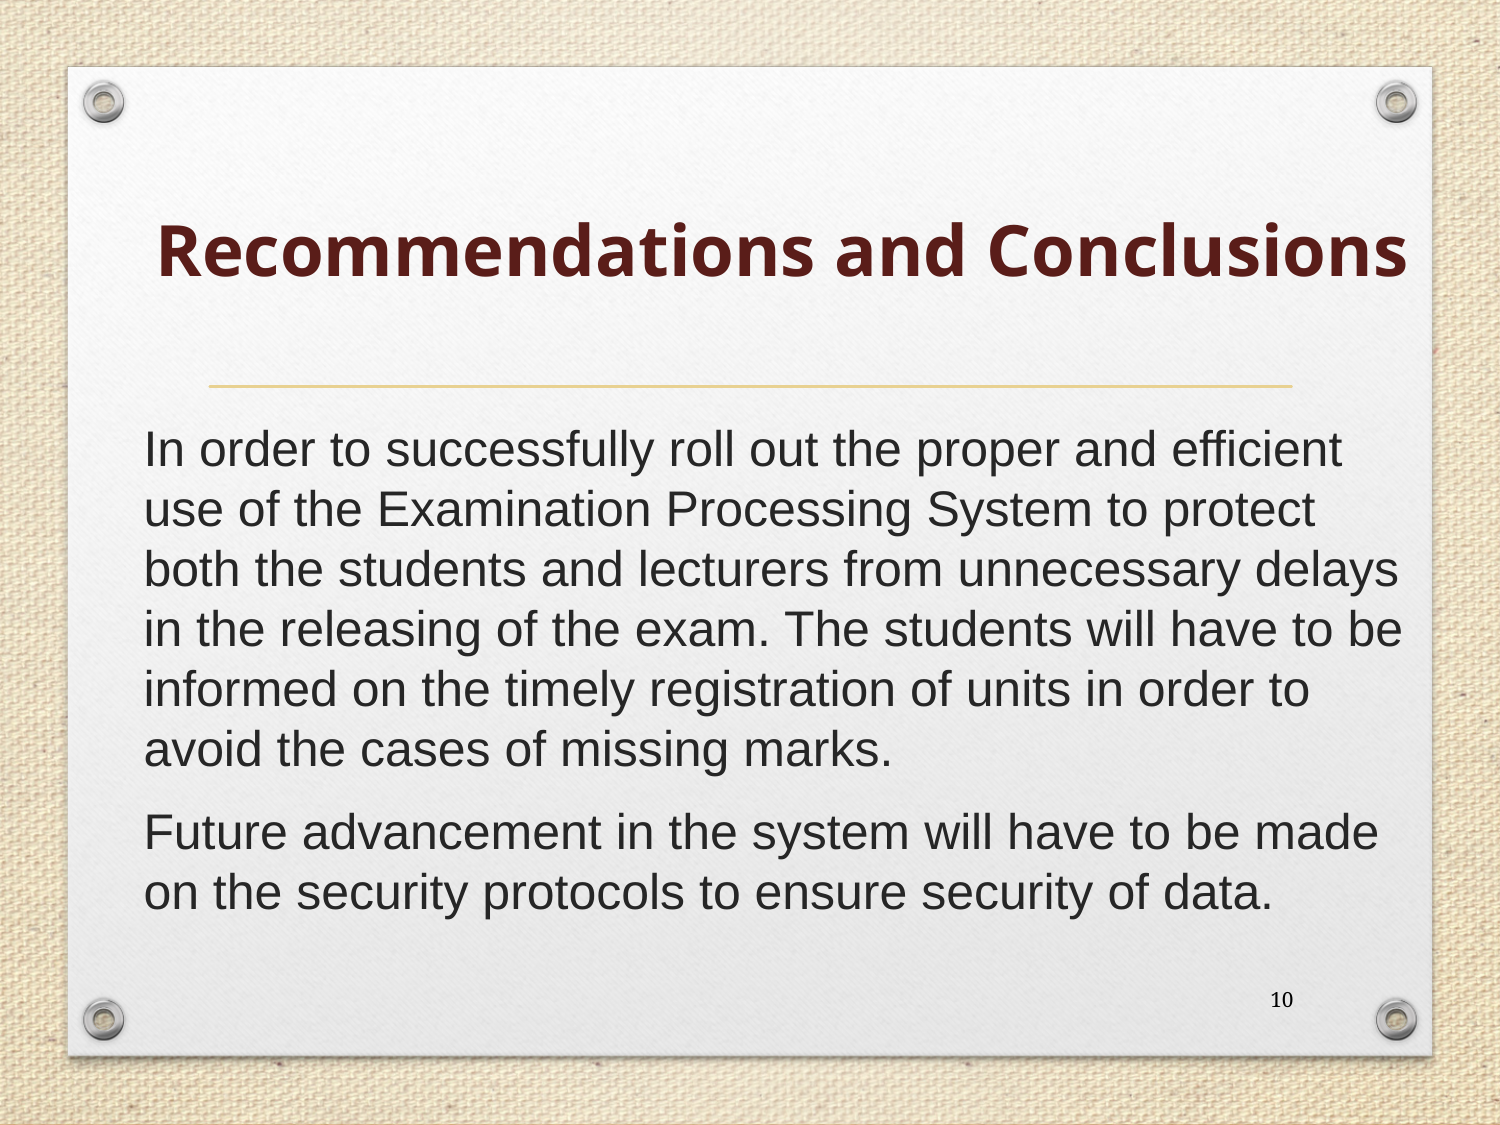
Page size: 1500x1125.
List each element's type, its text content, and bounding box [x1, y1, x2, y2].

text_box Recommendations and Conclusions [79, 184, 1486, 313]
slide_number 10 [1243, 977, 1309, 1024]
picture [0, 0, 1500, 1125]
list In order to successfully roll out the proper and efficient use of the Examination Processing System to protect both the students and lecturers from unnecessary delays in the releasing of the exam. The students will have to be informed on the timely registration of units in order to avoid the cases of missing marks. Future advancement in the system will have to be made on the security protocols to ensure security of data. [81, 409, 1442, 1024]
